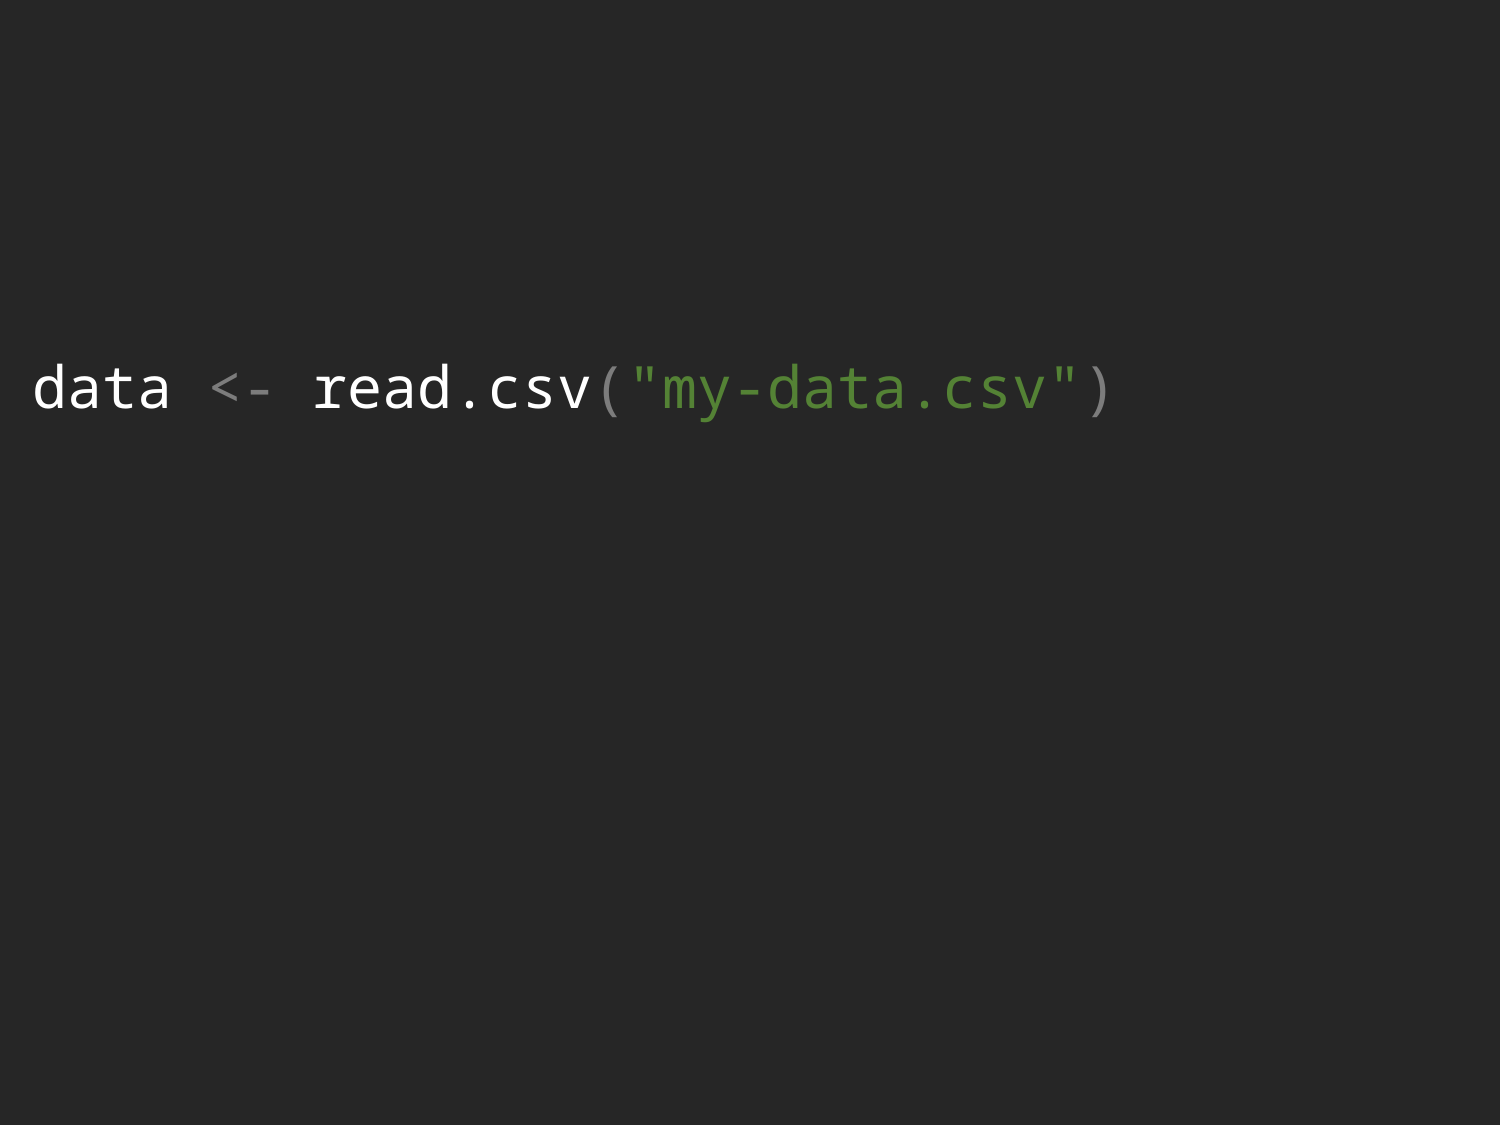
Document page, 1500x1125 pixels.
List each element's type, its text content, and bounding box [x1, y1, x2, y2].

text_box data <- read.csv("my-data.csv") [17, 342, 1483, 428]
